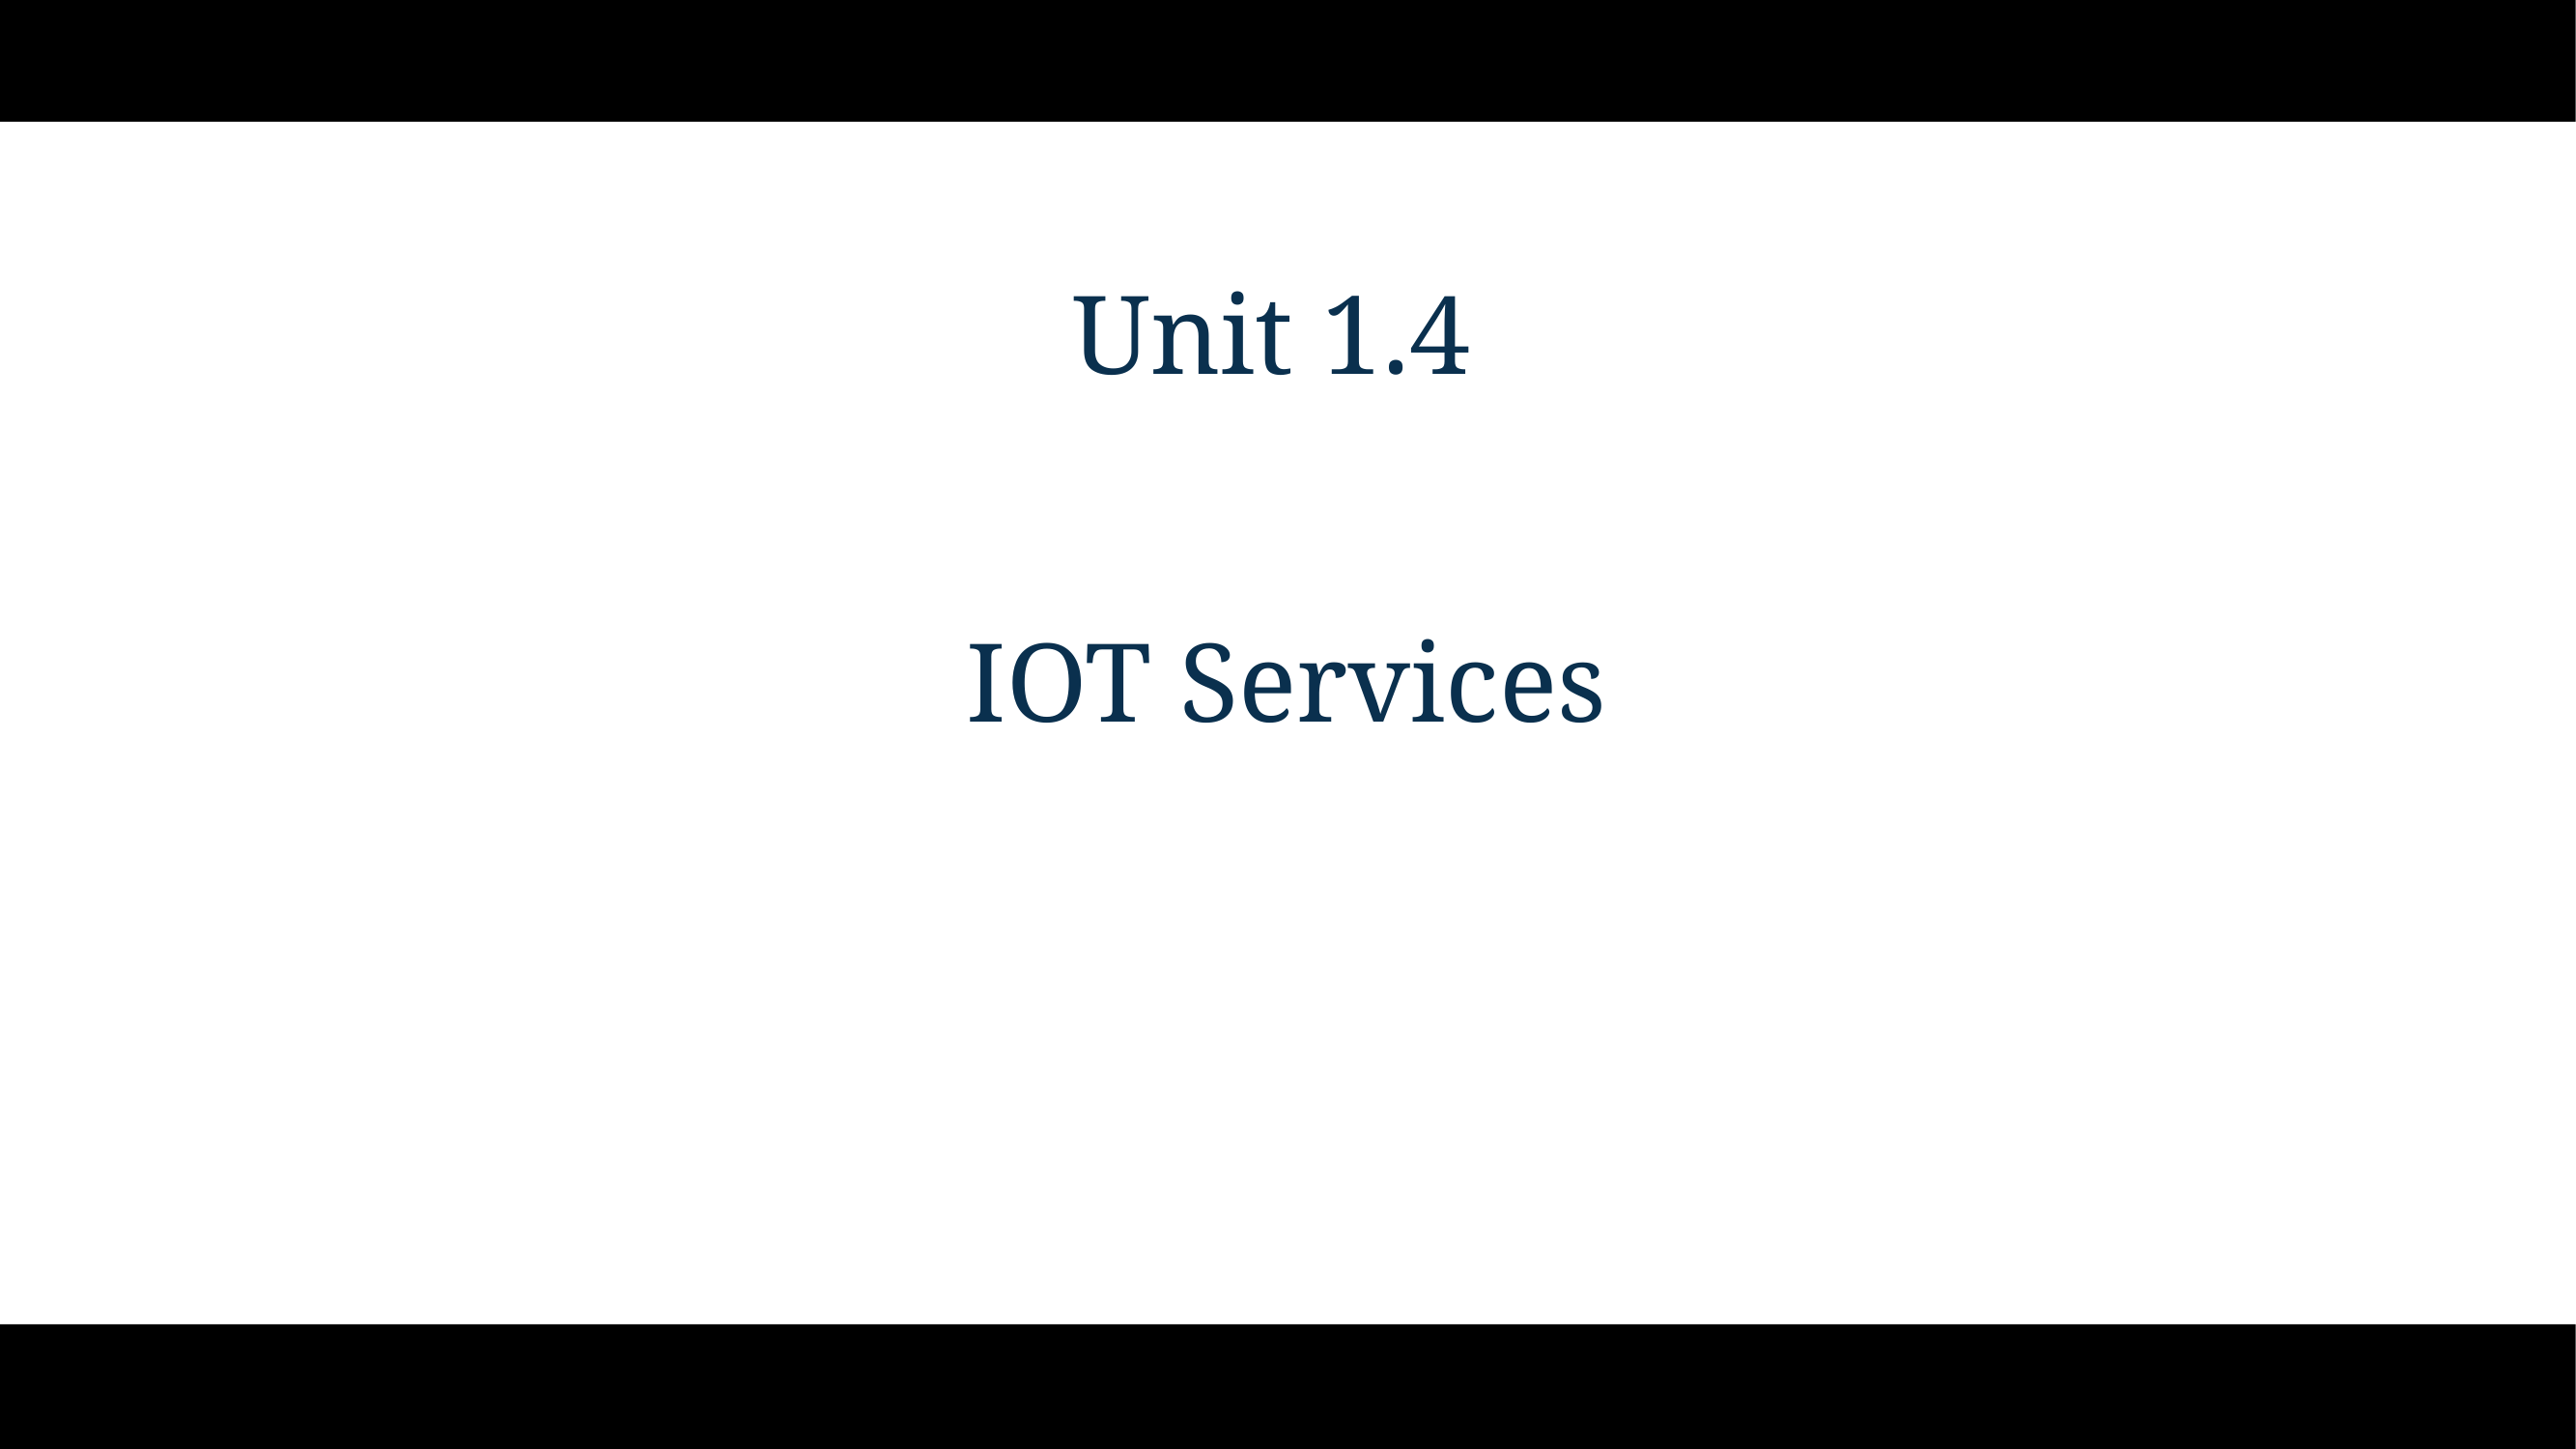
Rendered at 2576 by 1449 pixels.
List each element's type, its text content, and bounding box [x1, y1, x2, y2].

title Unit 1.4 [183, 243, 2391, 411]
list IOT Services [183, 598, 2391, 851]
